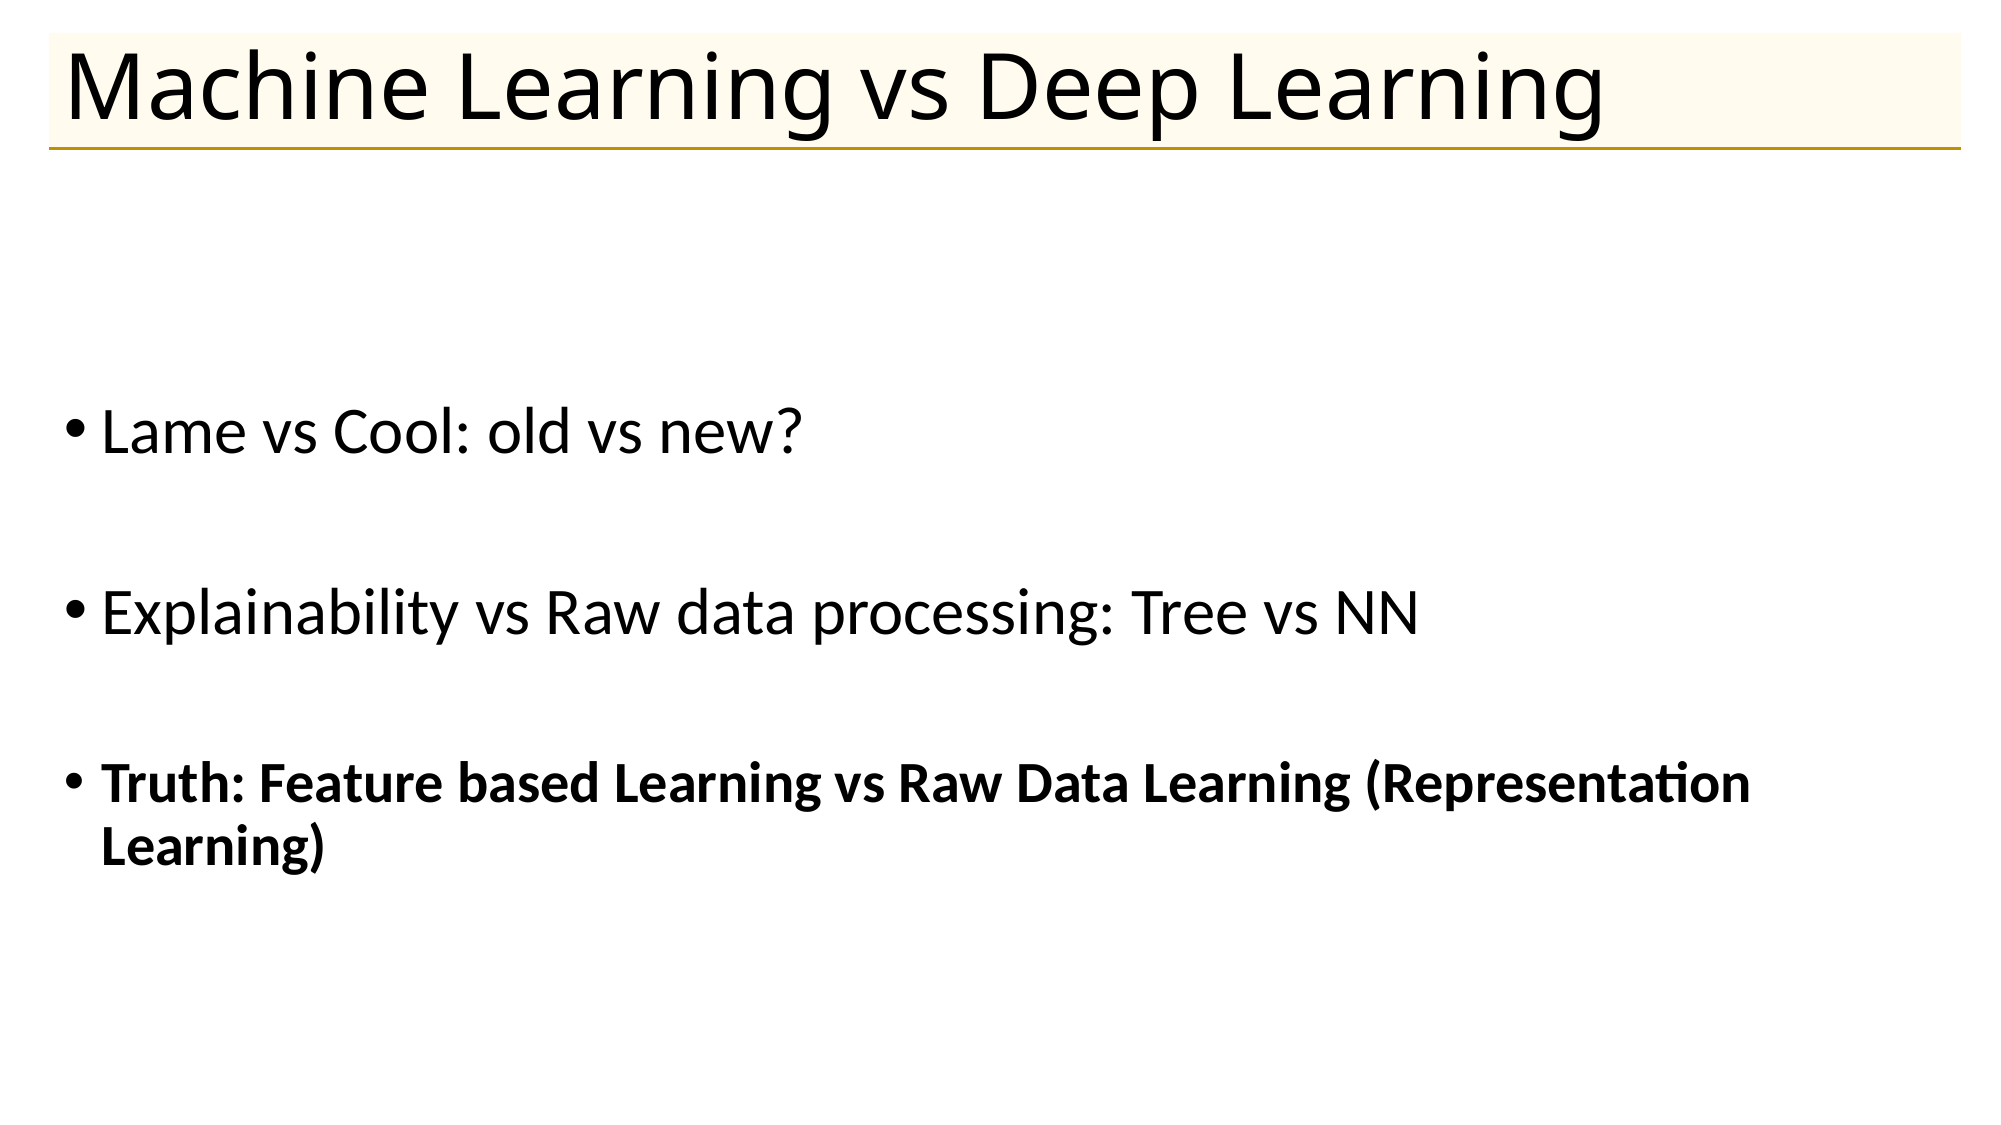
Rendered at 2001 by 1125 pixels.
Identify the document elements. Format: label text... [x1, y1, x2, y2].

list Lame vs Cool: old vs new? Explainability vs Raw data processing: Tree vs NN Truth: Feature based Learning vs Raw Data Learning (Representation Learning) [48, 299, 1979, 1014]
title Machine Learning vs Deep Learning [48, 32, 1962, 147]
